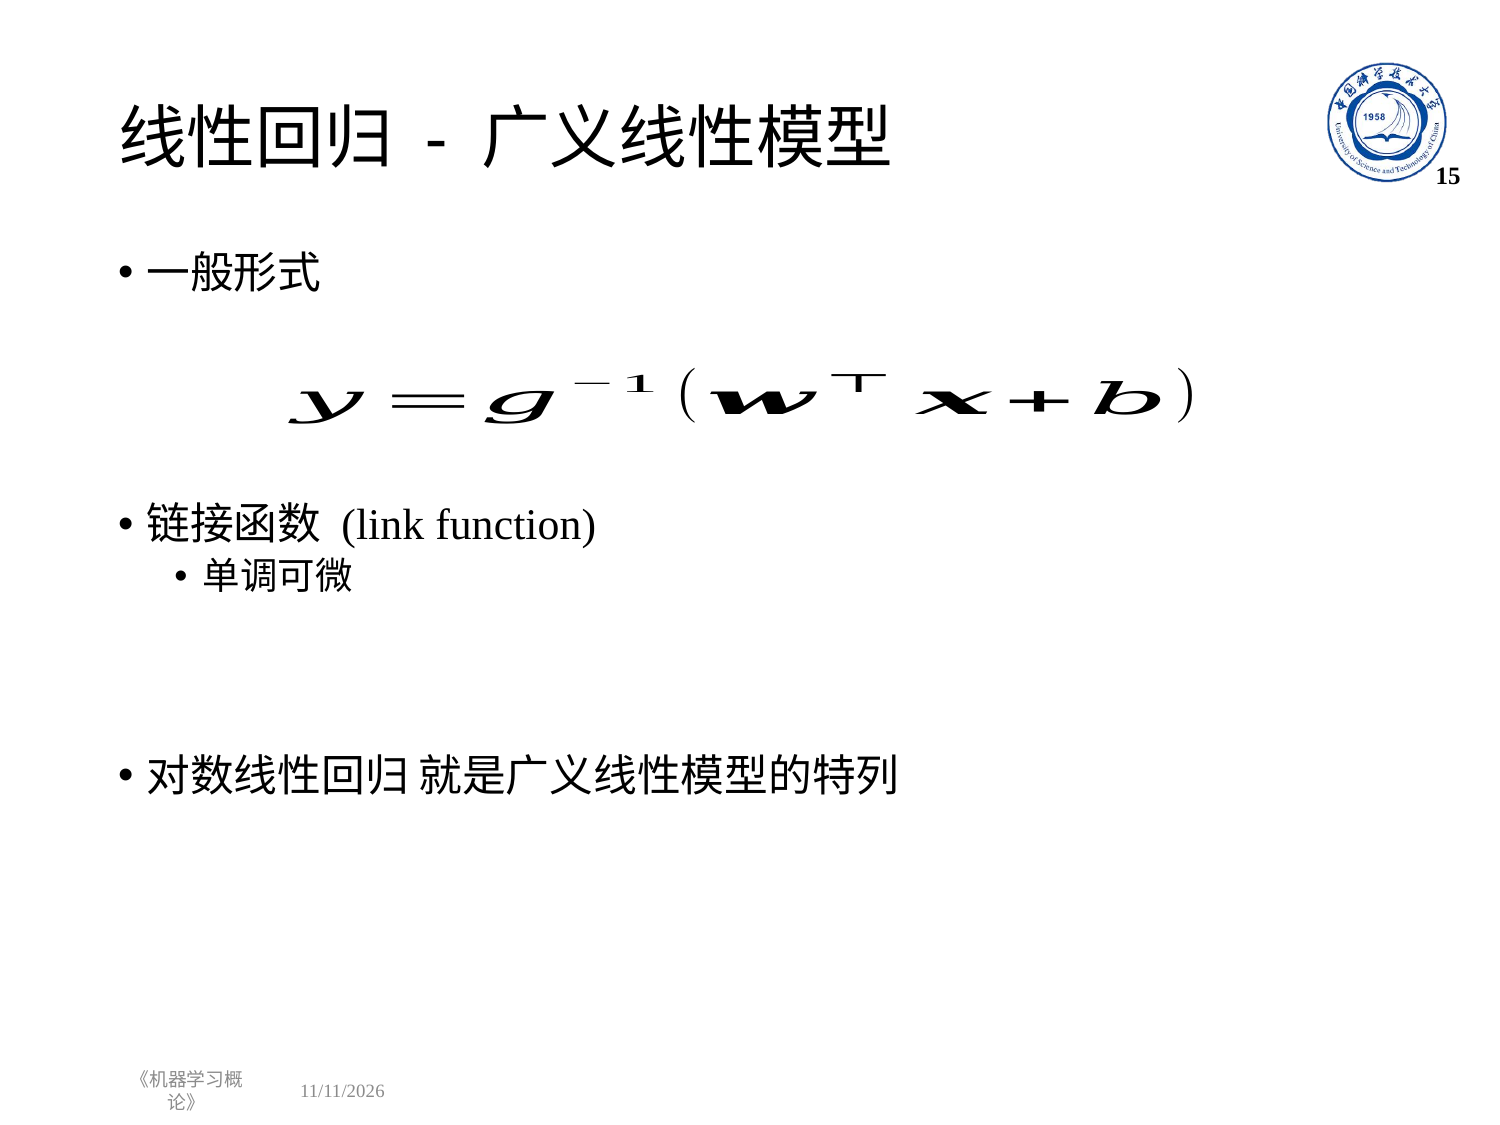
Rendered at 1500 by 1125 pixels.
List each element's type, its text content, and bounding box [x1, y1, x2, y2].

picture [1397, 59, 1450, 144]
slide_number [285, 1068, 422, 1113]
slide_number 15 [1372, 144, 1476, 205]
title 线性回归 - 广义线性模型 [103, 59, 1397, 221]
footer 《机器学习概论》 [104, 1068, 270, 1113]
